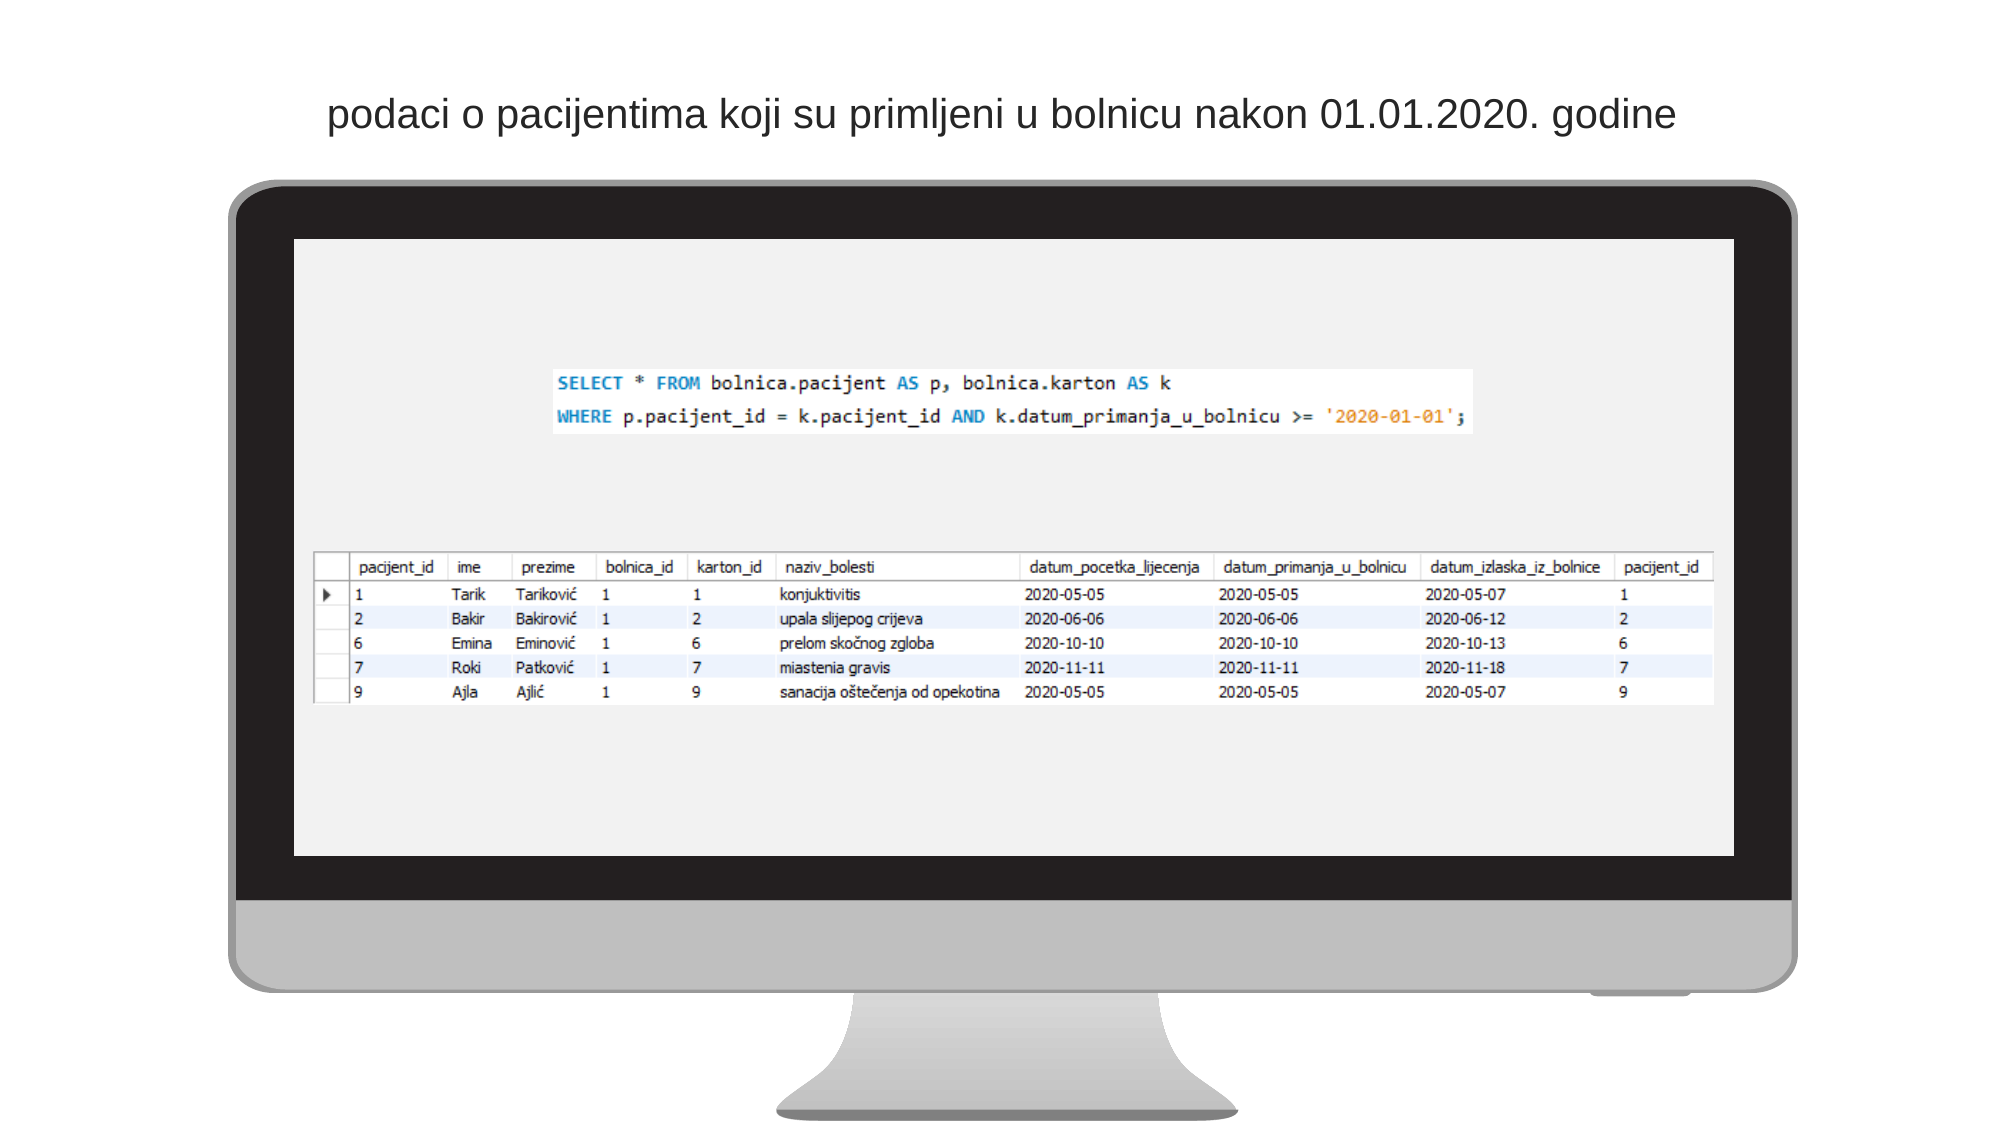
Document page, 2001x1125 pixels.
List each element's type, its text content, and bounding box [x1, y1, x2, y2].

picture [312, 550, 1714, 705]
picture [553, 369, 1473, 434]
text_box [221, 174, 1805, 1125]
list podaci o pacijentima koji su primljeni u bolnicu nakon 01.01.2020. godine [53, 55, 1952, 175]
